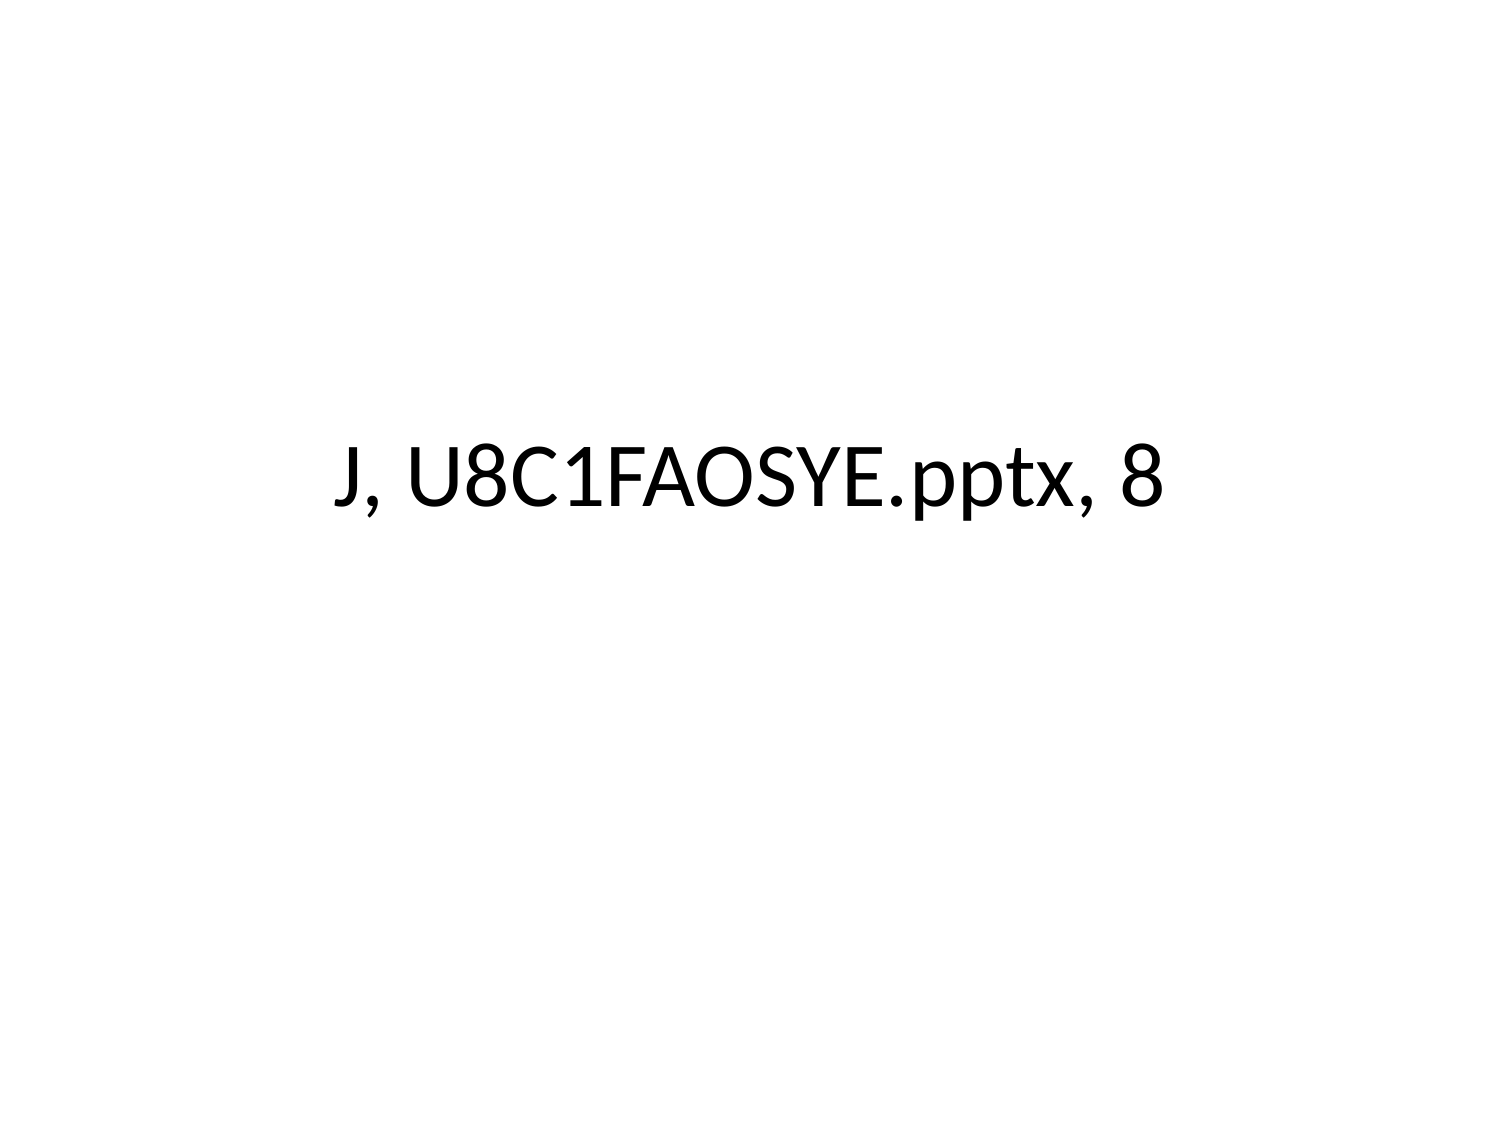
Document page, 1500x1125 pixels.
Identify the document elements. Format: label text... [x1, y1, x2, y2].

title J, U8C1FAOSYE.pptx, 8 [112, 349, 1388, 591]
